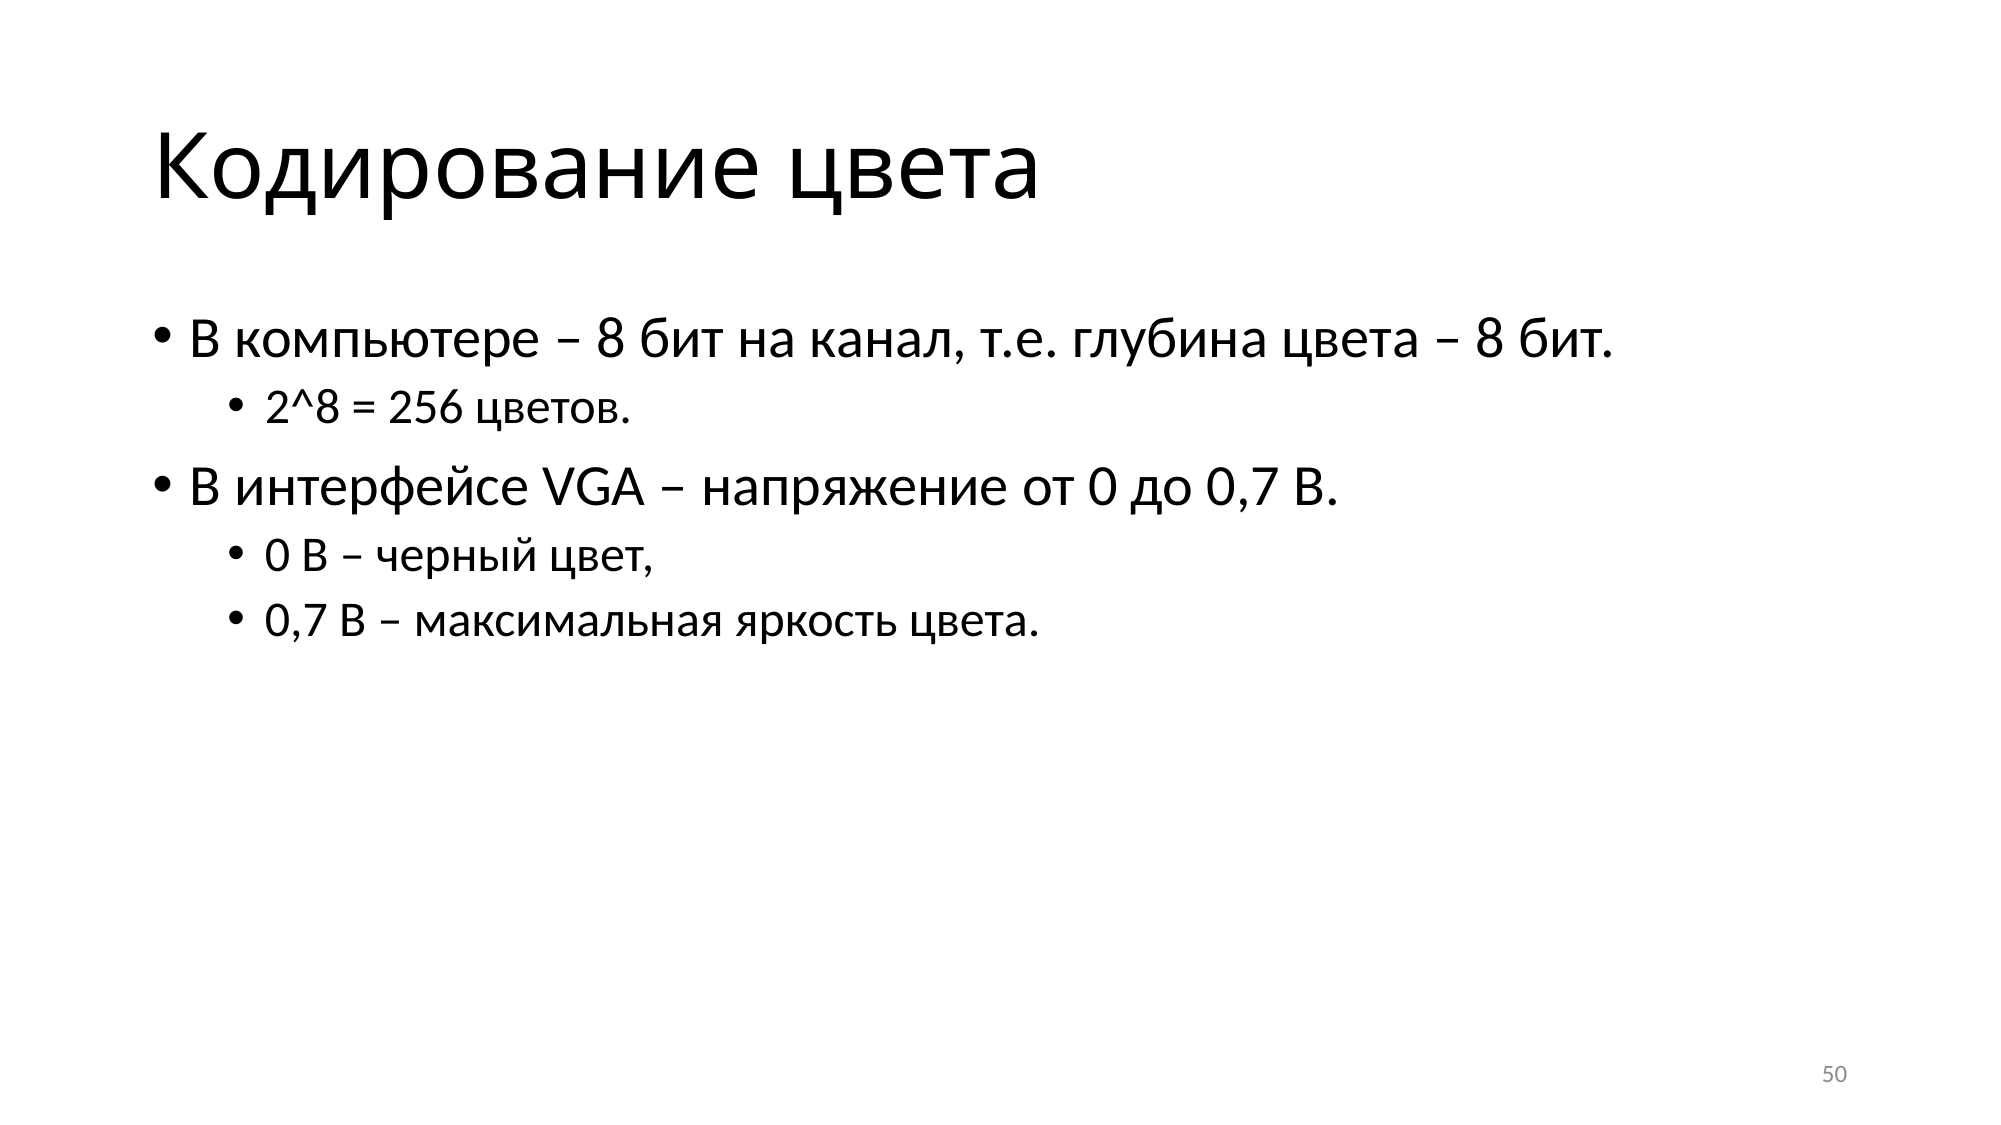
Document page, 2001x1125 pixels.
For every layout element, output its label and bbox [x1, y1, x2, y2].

slide_number [1412, 1042, 1863, 1103]
title [137, 59, 1863, 278]
list [137, 299, 1863, 1014]
